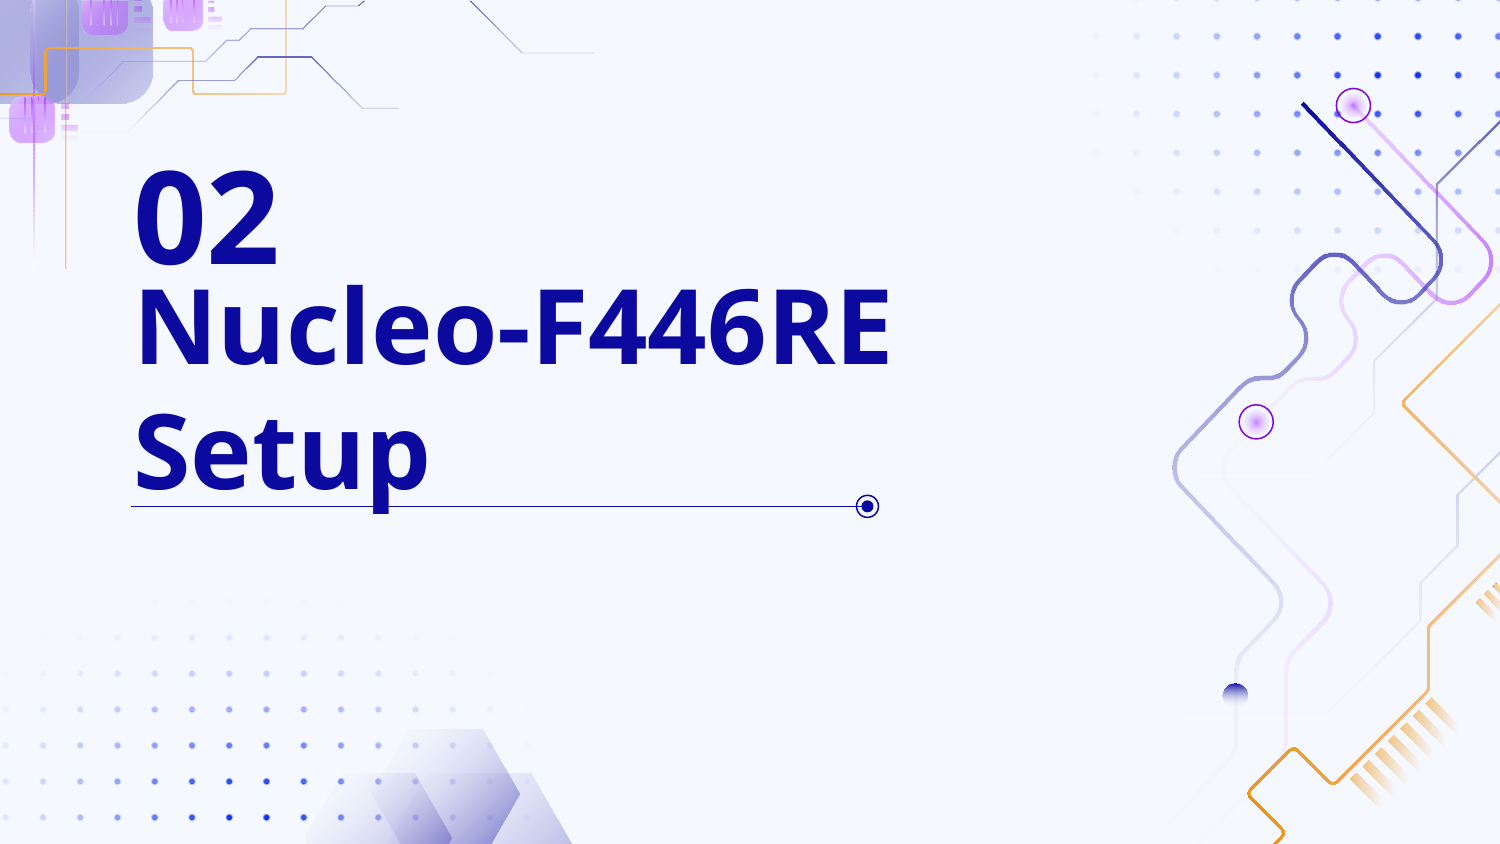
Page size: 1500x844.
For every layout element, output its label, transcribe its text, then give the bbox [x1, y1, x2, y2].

title 02 [118, 130, 398, 294]
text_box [1063, 0, 1500, 844]
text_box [0, 549, 583, 844]
title Nucleo-F446RE Setup [118, 316, 1058, 455]
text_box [130, 495, 879, 518]
